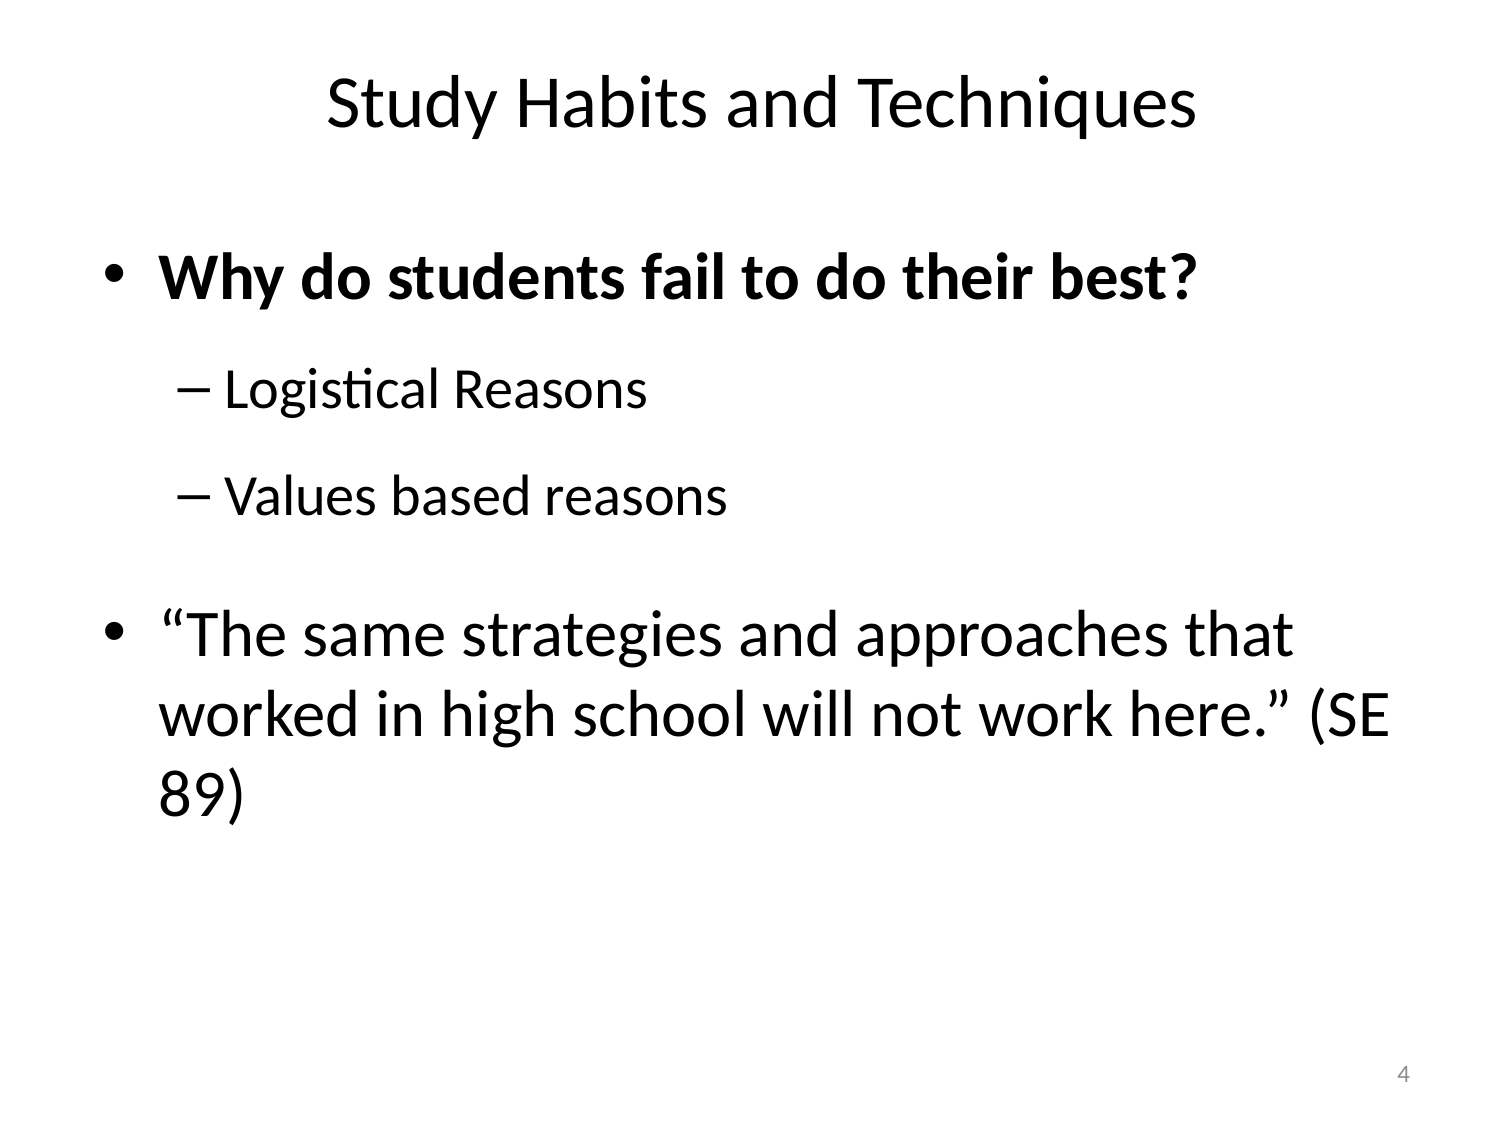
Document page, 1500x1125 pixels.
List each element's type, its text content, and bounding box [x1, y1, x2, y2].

title Study Habits and Techniques [87, 3, 1438, 192]
list Why do students fail to do their best? Logistical Reasons Values based reasons “The same strategies and approaches that worked in high school will not work here.” (SE 89) [87, 224, 1438, 968]
slide_number 4 [1074, 1042, 1425, 1103]
